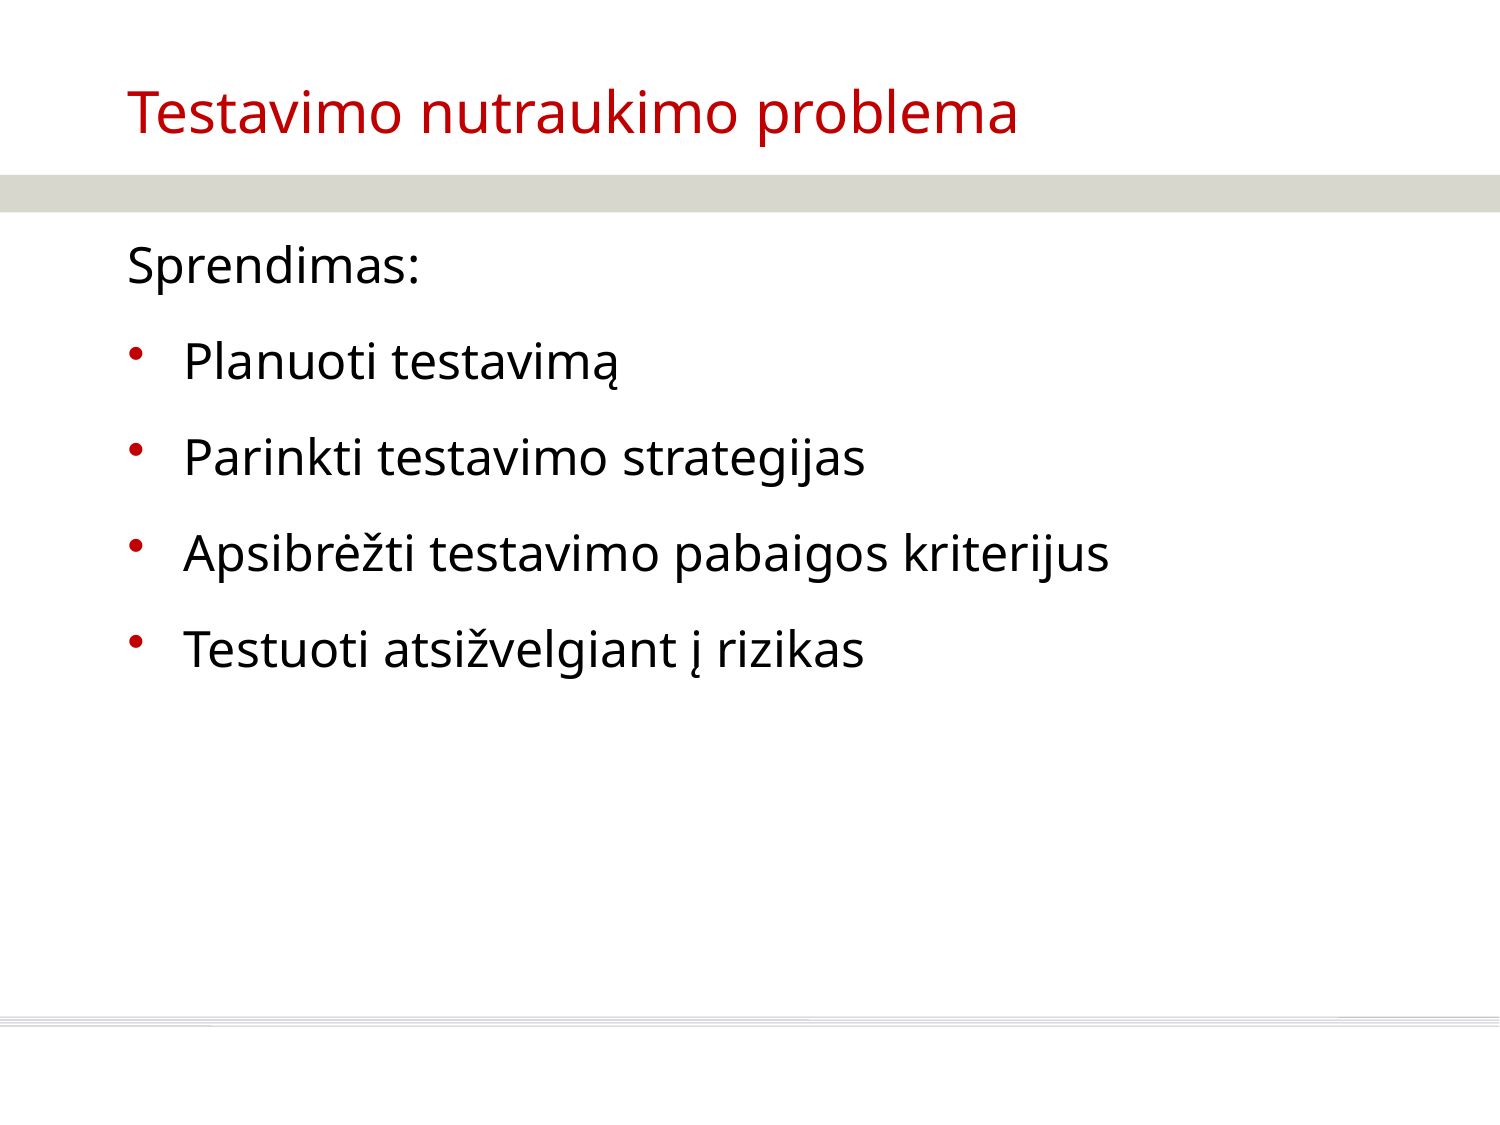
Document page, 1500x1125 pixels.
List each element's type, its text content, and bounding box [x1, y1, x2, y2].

title Testavimo nutraukimo problema [112, 47, 1388, 173]
list Sprendimas: Planuoti testavimą Parinkti testavimo strategijas Apsibrėžti testavimo pabaigos kriterijus Testuoti atsižvelgiant į rizikas [112, 220, 1388, 1000]
